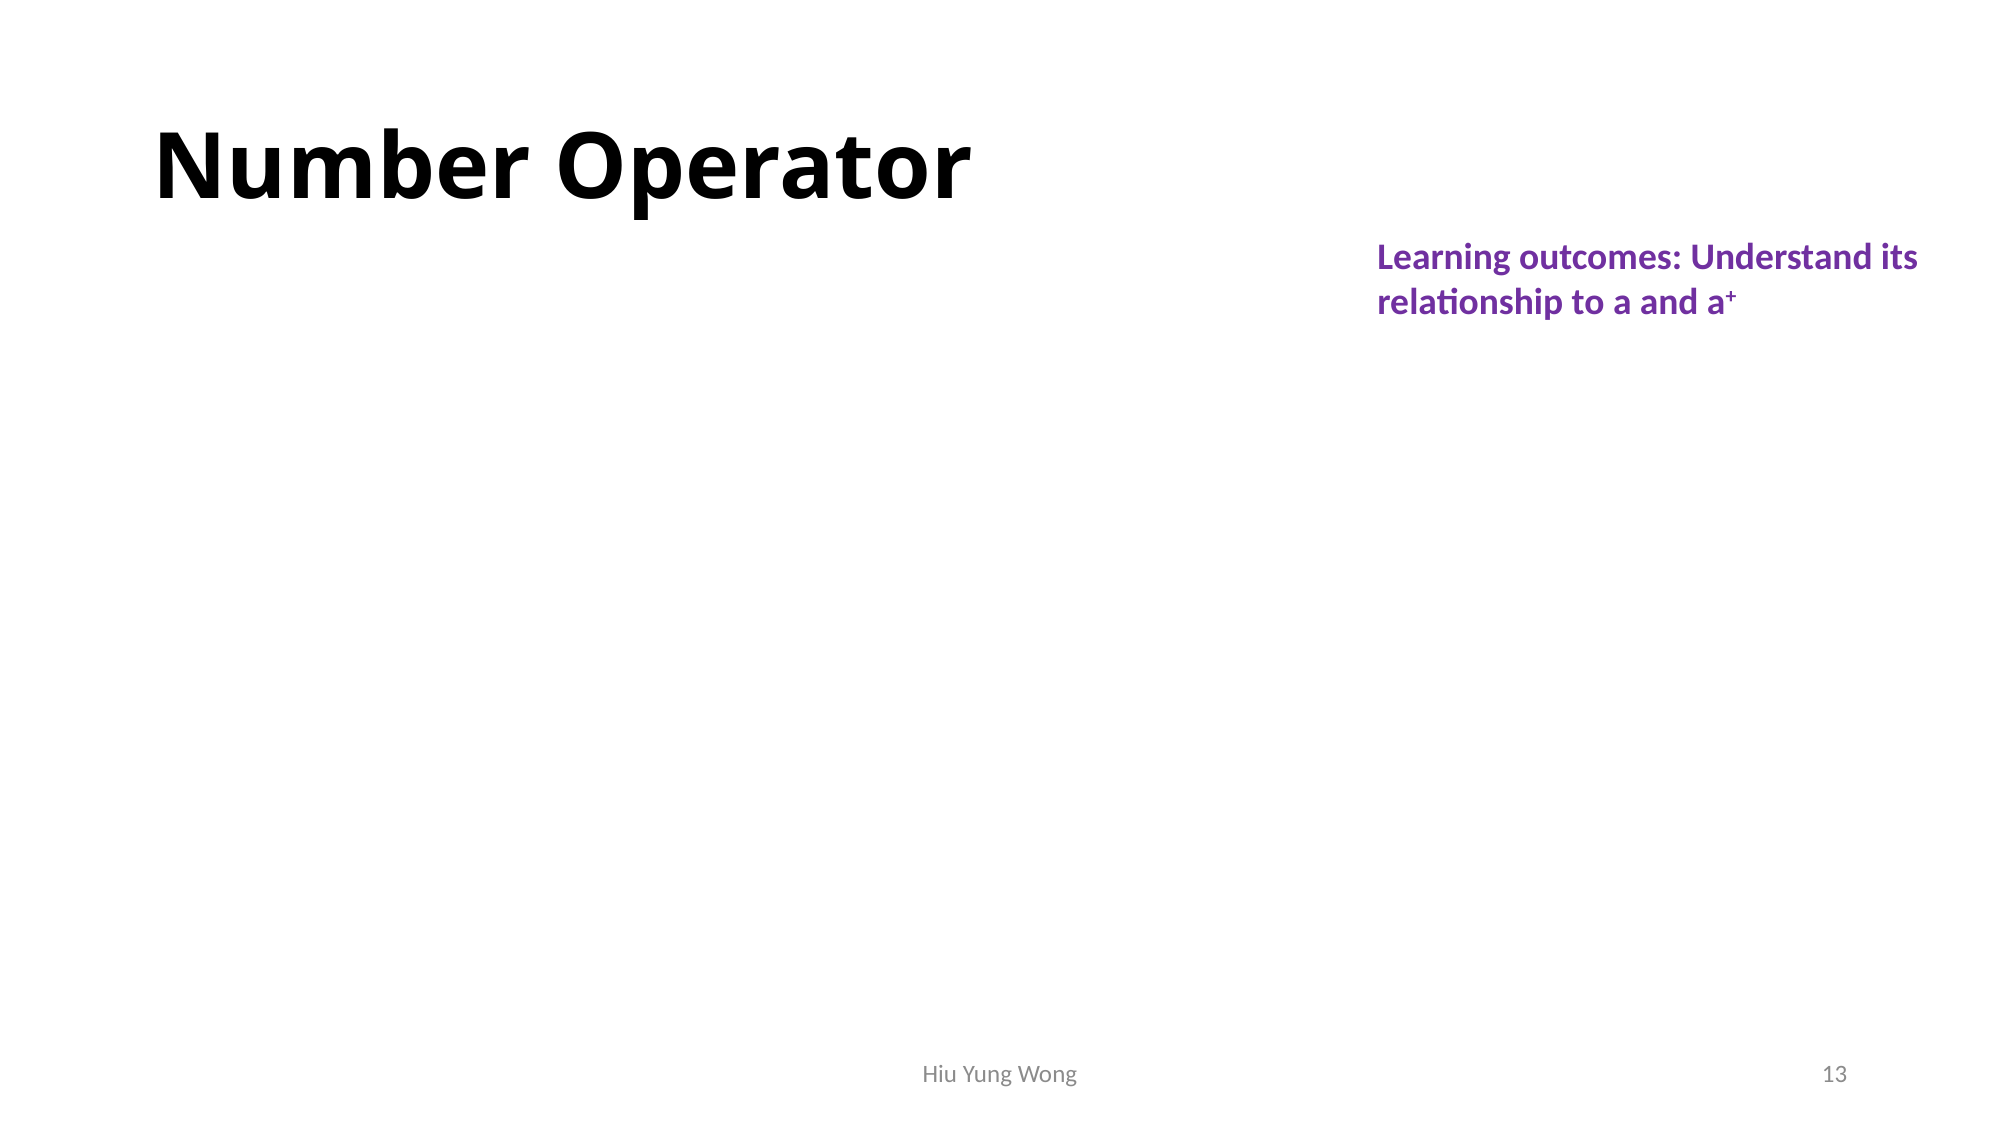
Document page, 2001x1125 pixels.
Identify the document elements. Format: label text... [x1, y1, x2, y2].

title Number Operator [137, 59, 1863, 278]
slide_number 13 [1412, 1042, 1863, 1103]
footer Hiu Yung Wong [662, 1042, 1338, 1103]
text_box Learning outcomes: Understand its relationship to a and a+ [1362, 224, 2000, 330]
